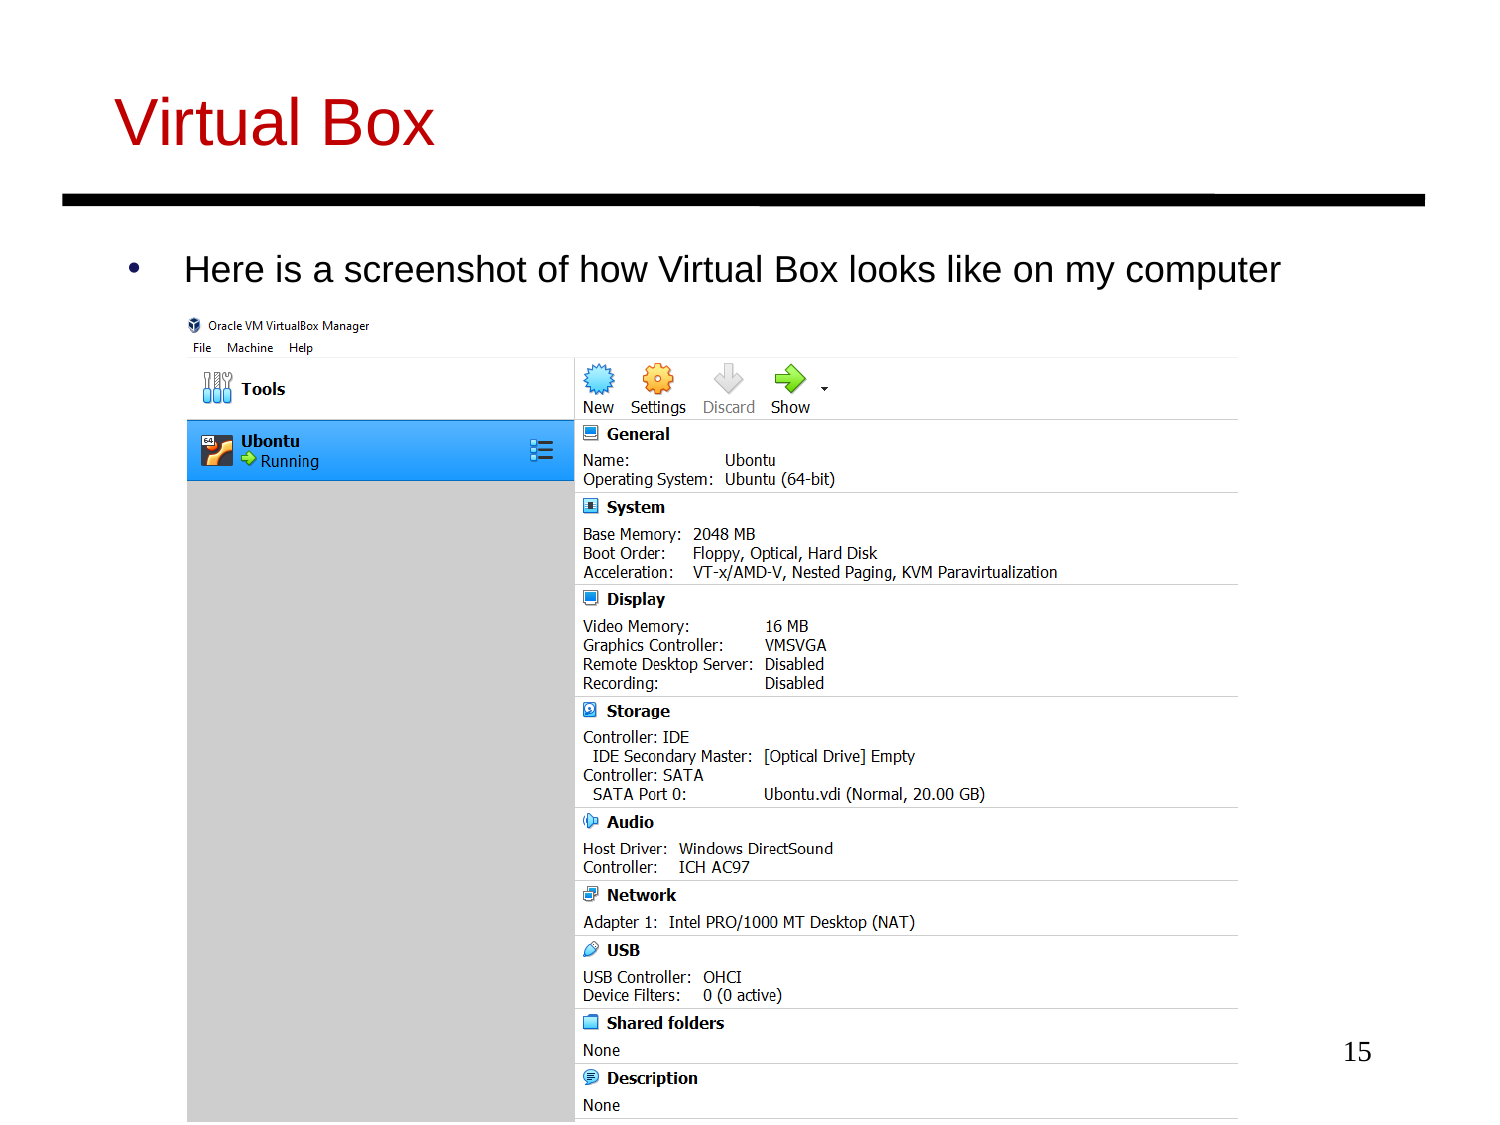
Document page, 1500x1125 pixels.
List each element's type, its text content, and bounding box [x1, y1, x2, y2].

list Here is a screenshot of how Virtual Box looks like on my computer [112, 237, 1388, 341]
picture [187, 314, 1238, 1122]
slide_number 15 [1241, 1025, 1388, 1100]
title Virtual Box [99, 24, 1375, 213]
